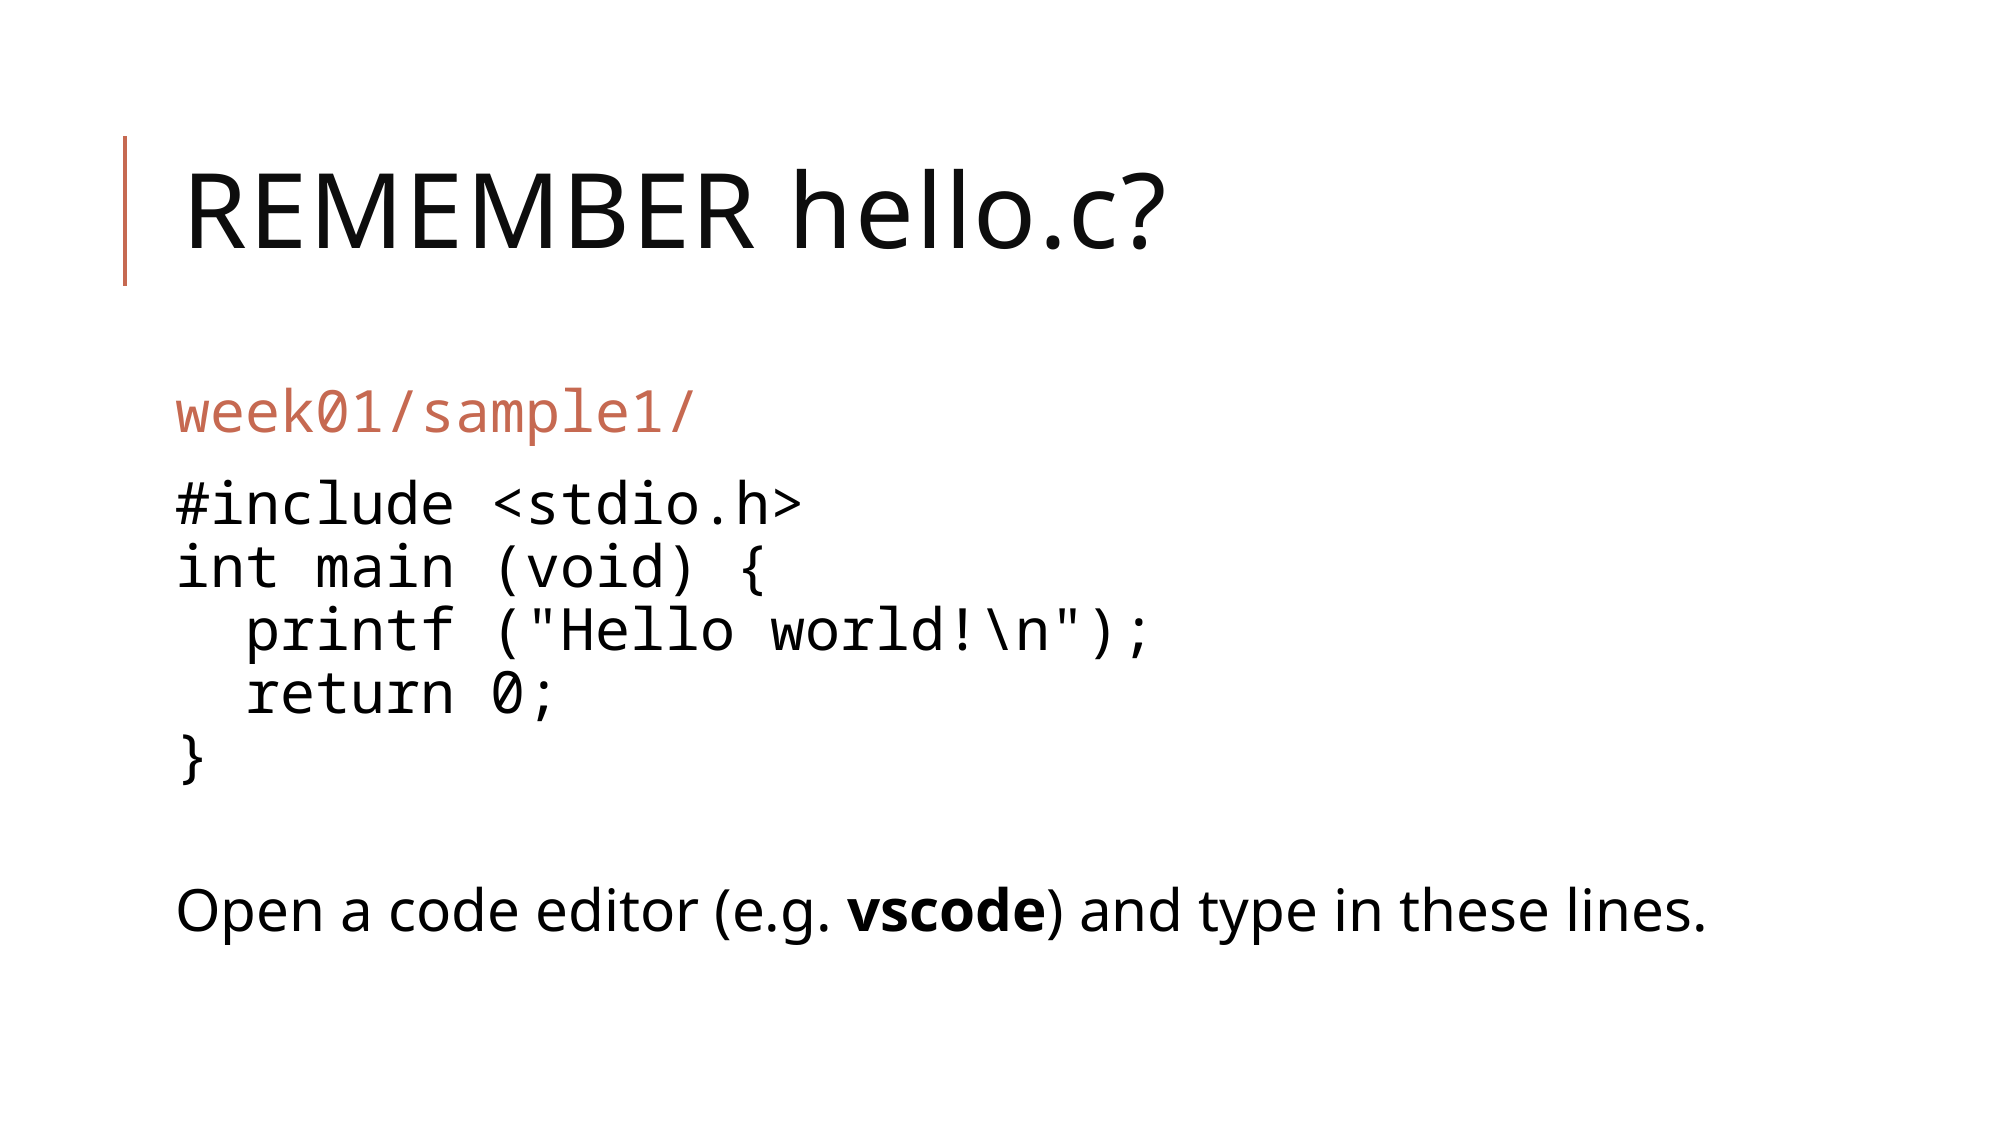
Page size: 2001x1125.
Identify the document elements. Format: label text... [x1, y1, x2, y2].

list week01/sample1/ #include <stdio.h> int main (void) { printf ("Hello world!\n"); return 0; } Open a code editor (e.g. vscode) and type in these lines. [168, 375, 1763, 1035]
title Remember hello.c? [168, 96, 1763, 342]
